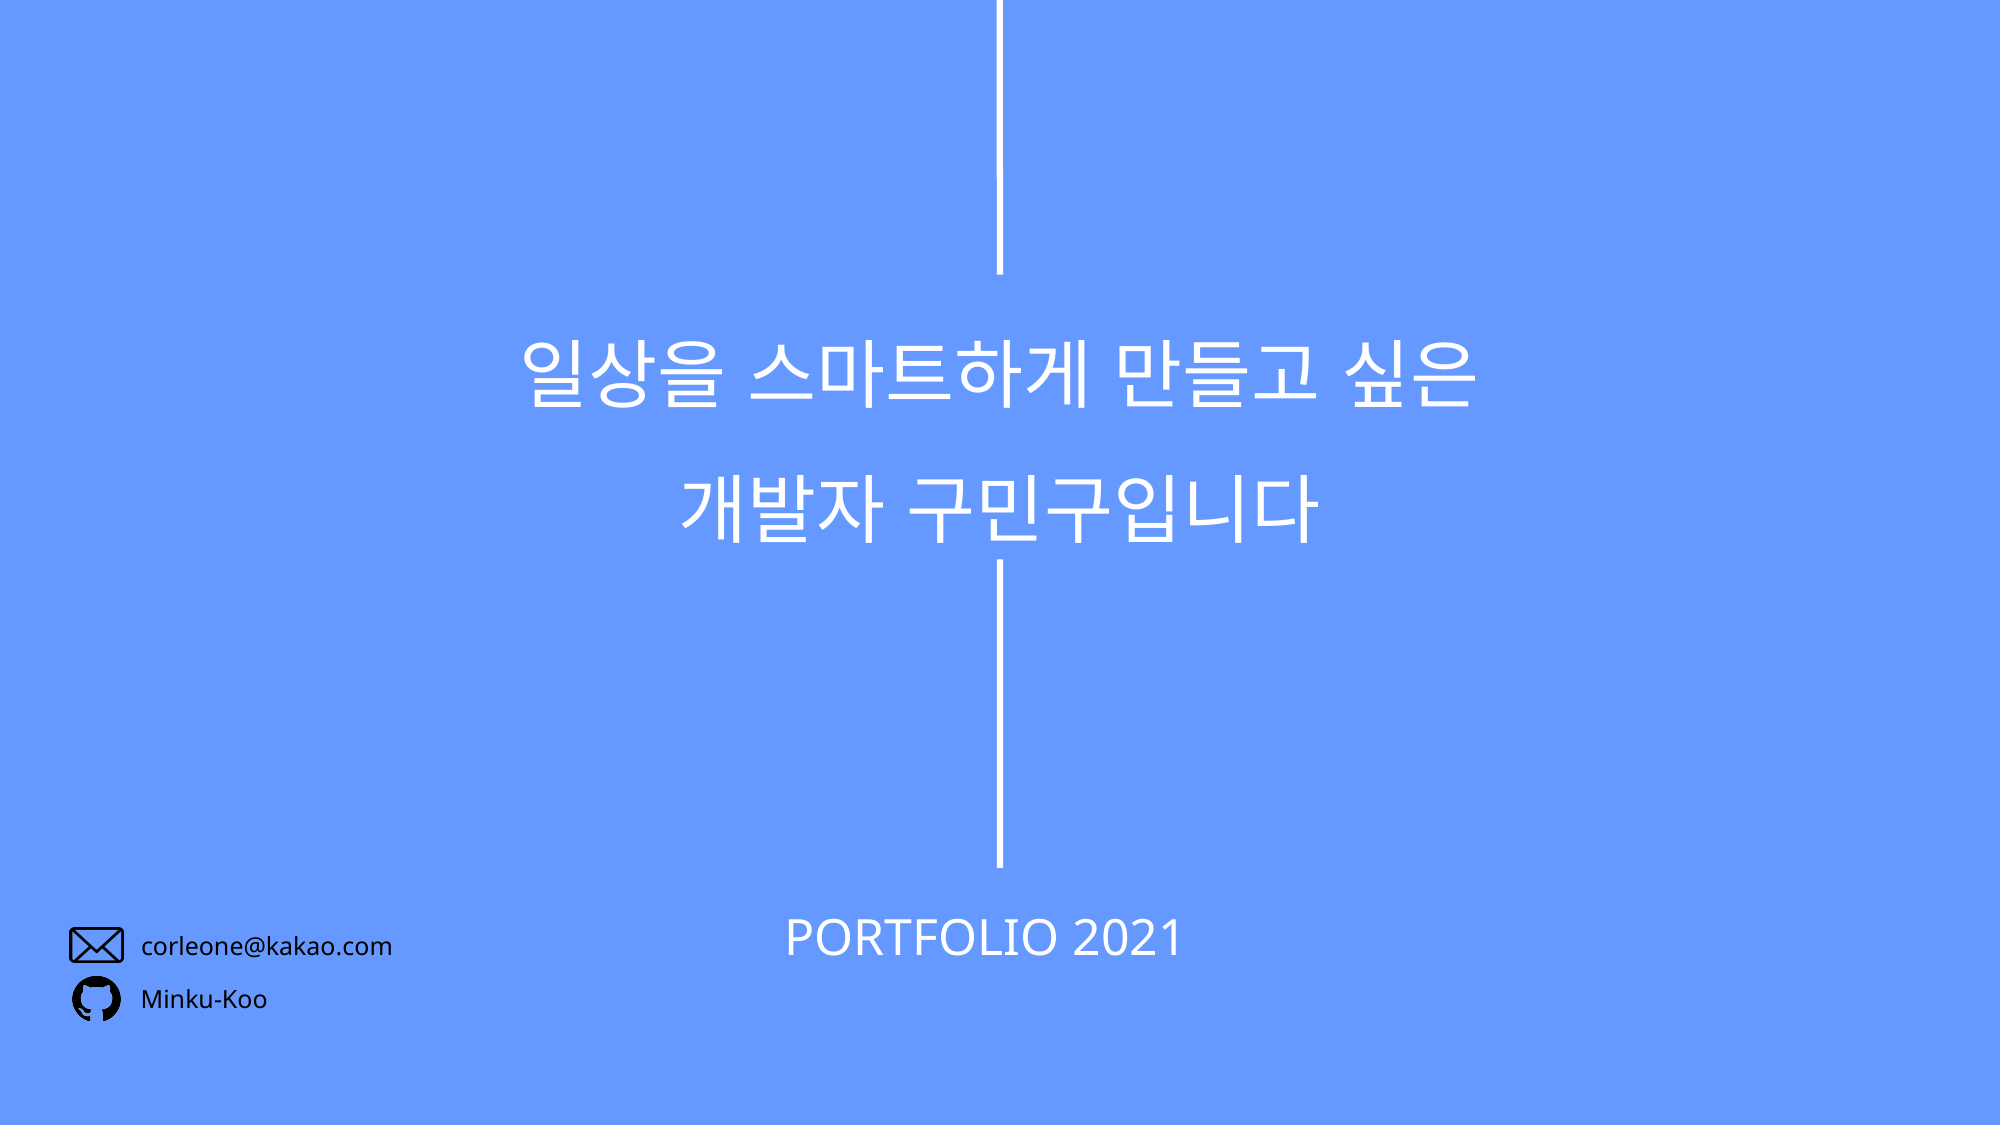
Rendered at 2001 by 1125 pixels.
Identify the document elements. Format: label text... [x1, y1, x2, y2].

text_box 일상을 스마트하게 만들고 싶은 개발자 구민구입니다 [478, 274, 1521, 560]
text_box PORTFOLIO 2021 [769, 867, 1230, 973]
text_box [69, 923, 410, 1022]
